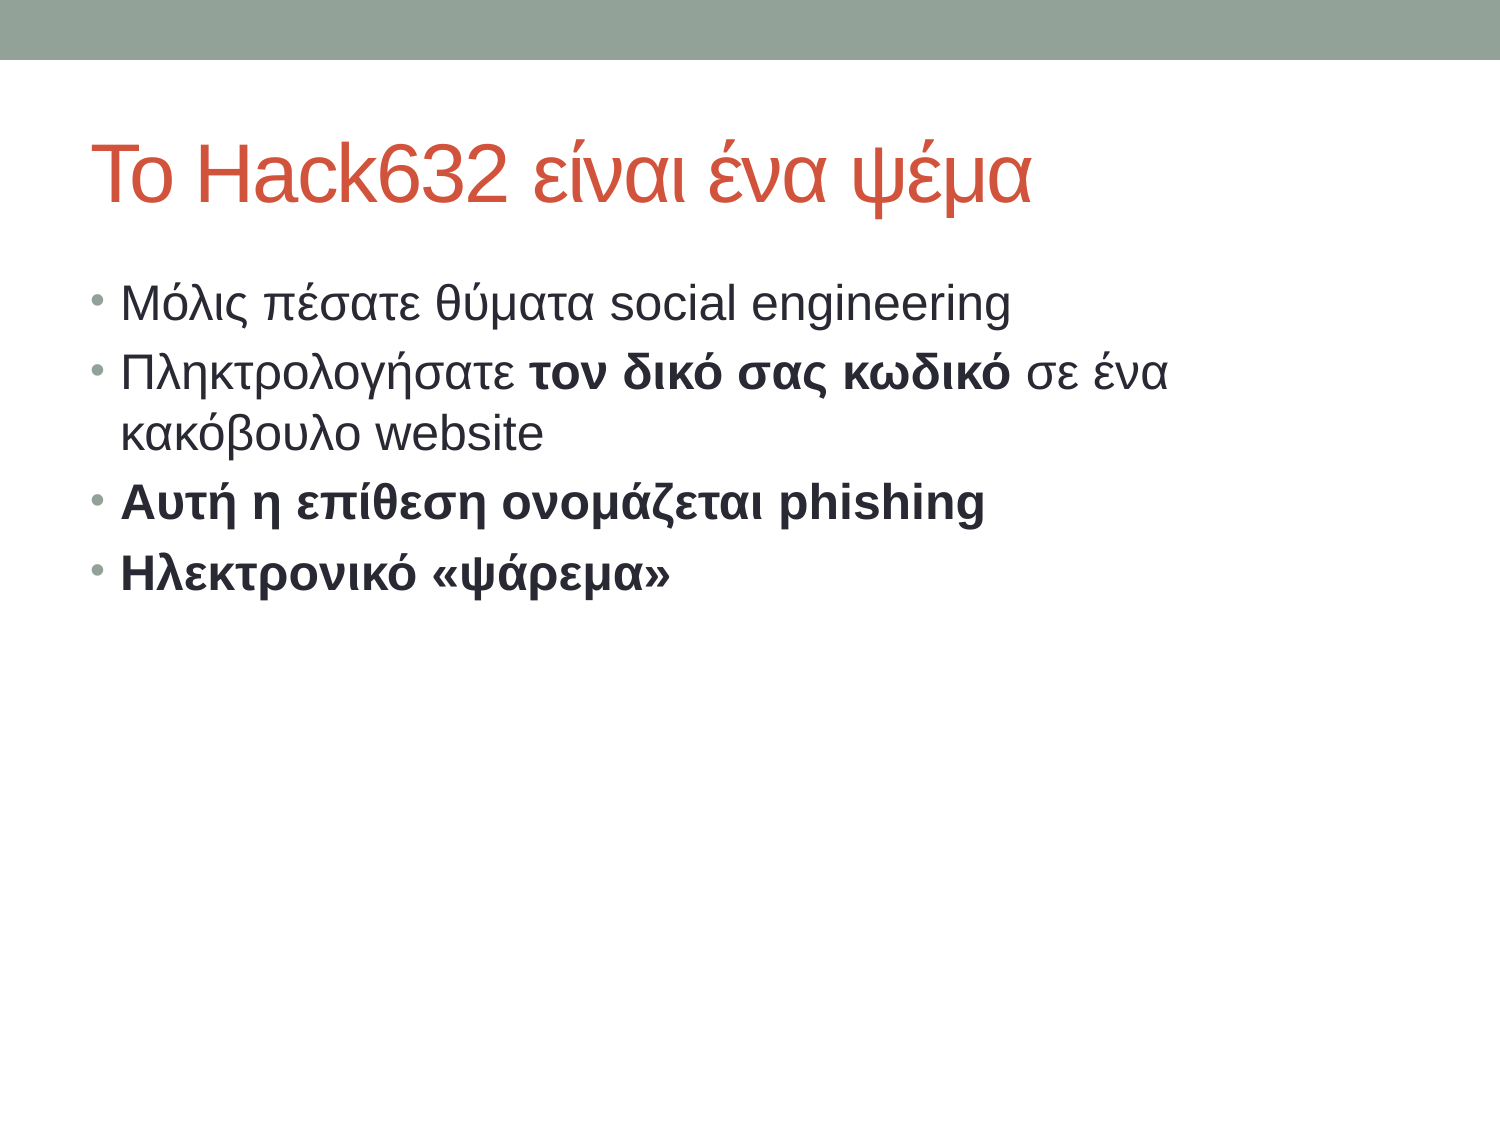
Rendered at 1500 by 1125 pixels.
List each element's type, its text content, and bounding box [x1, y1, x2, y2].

title To Hack632 είναι ένα ψέμα [75, 87, 1425, 250]
list Μόλις πέσατε θύματα social engineering Πληκτρολογήσατε τον δικό σας κωδικό σε ένα κακόβουλο website Αυτή η επίθεση ονομάζεται phishing Ηλεκτρονικό «ψάρεμα» [75, 262, 1425, 1063]
